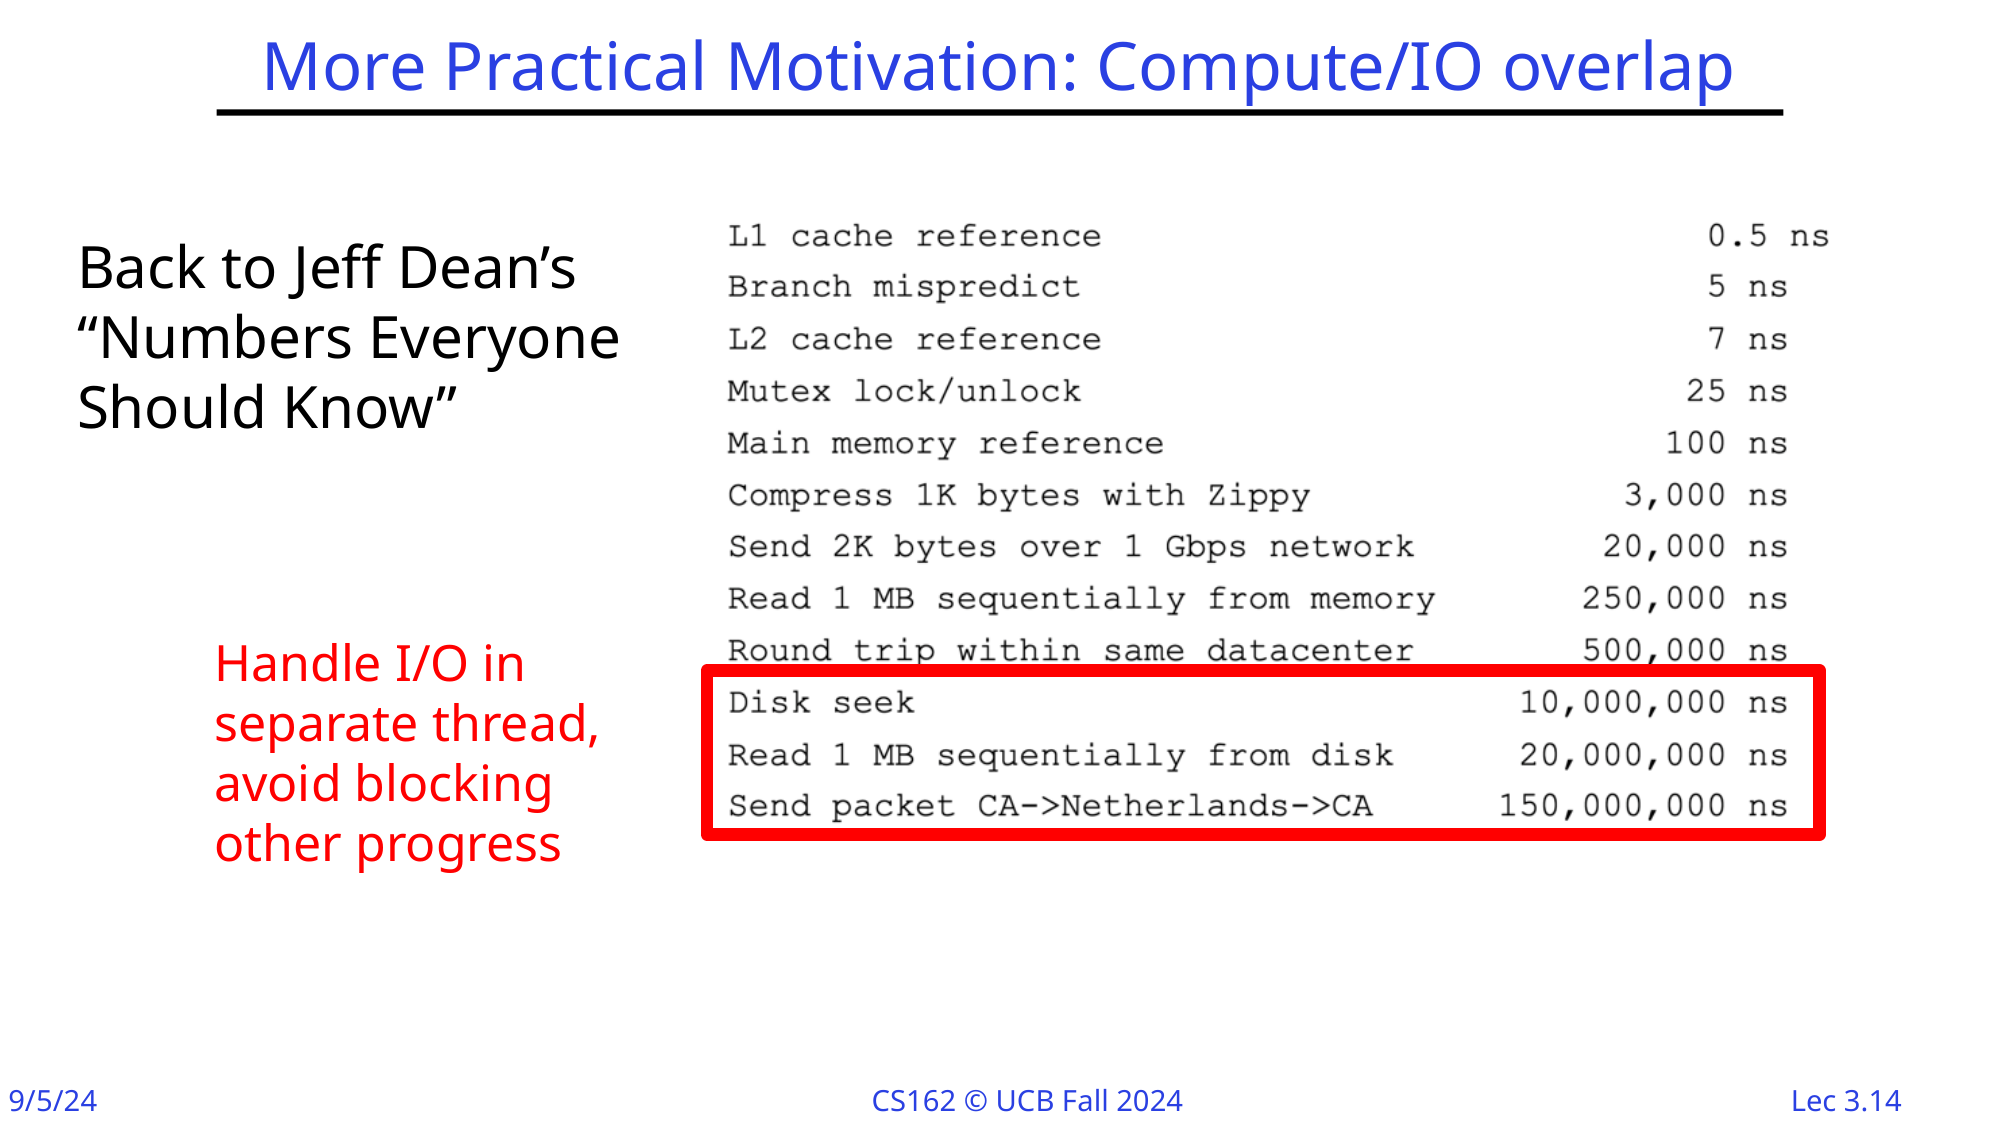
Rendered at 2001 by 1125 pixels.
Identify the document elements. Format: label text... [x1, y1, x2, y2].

text_box Handle I/O in separate thread, avoid blocking other progress [199, 623, 662, 879]
title More Practical Motivation: Compute/IO overlap [216, 24, 1784, 113]
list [692, 165, 1885, 856]
text_box Back to Jeff Dean’s “Numbers Everyone Should Know” [62, 222, 663, 448]
